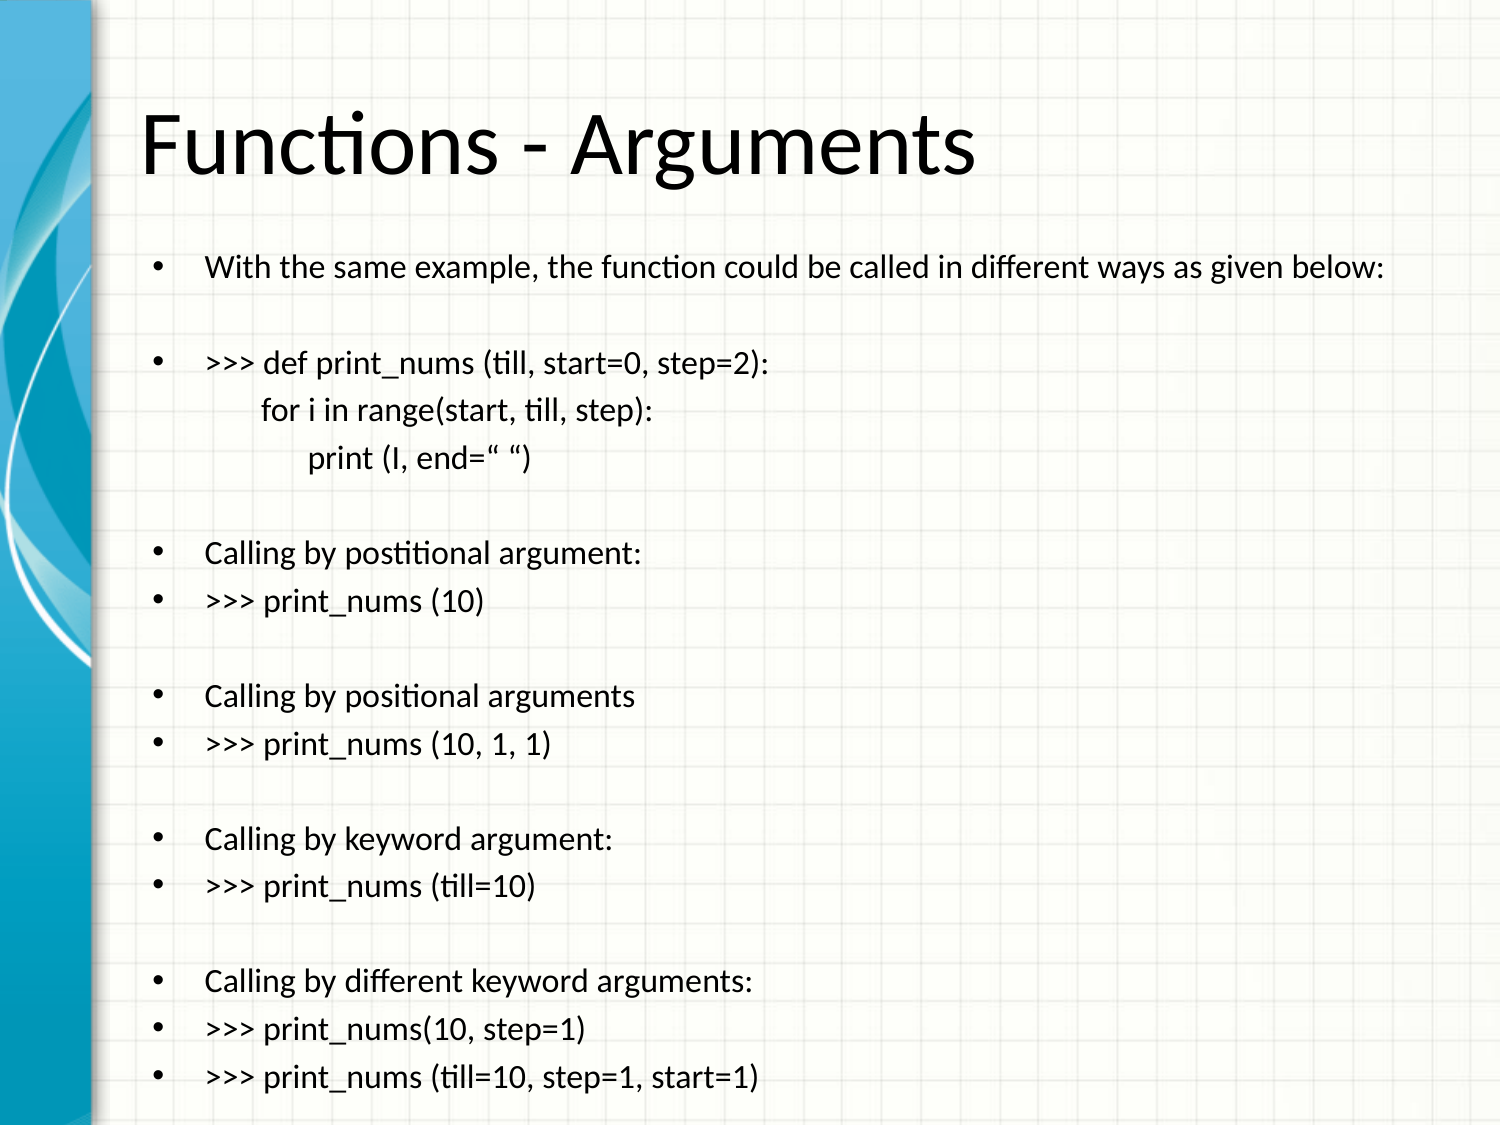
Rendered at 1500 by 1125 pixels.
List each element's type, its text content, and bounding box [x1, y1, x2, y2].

picture [0, 0, 1500, 1125]
list With the same example, the function could be called in different ways as given below: >>> def print_nums (till, start=0, step=2): for i in range(start, till, step): print (I, end=“ “) Calling by postitional argument: >>> print_nums (10) Calling by positional arguments >>> print_nums (10, 1, 1) Calling by keyword argument: >>> print_nums (till=10) Calling by different keyword arguments: >>> print_nums(10, step=1) >>> print_nums (till=10, step=1, start=1) [137, 237, 1475, 1125]
title Functions - Arguments [125, 44, 1450, 232]
